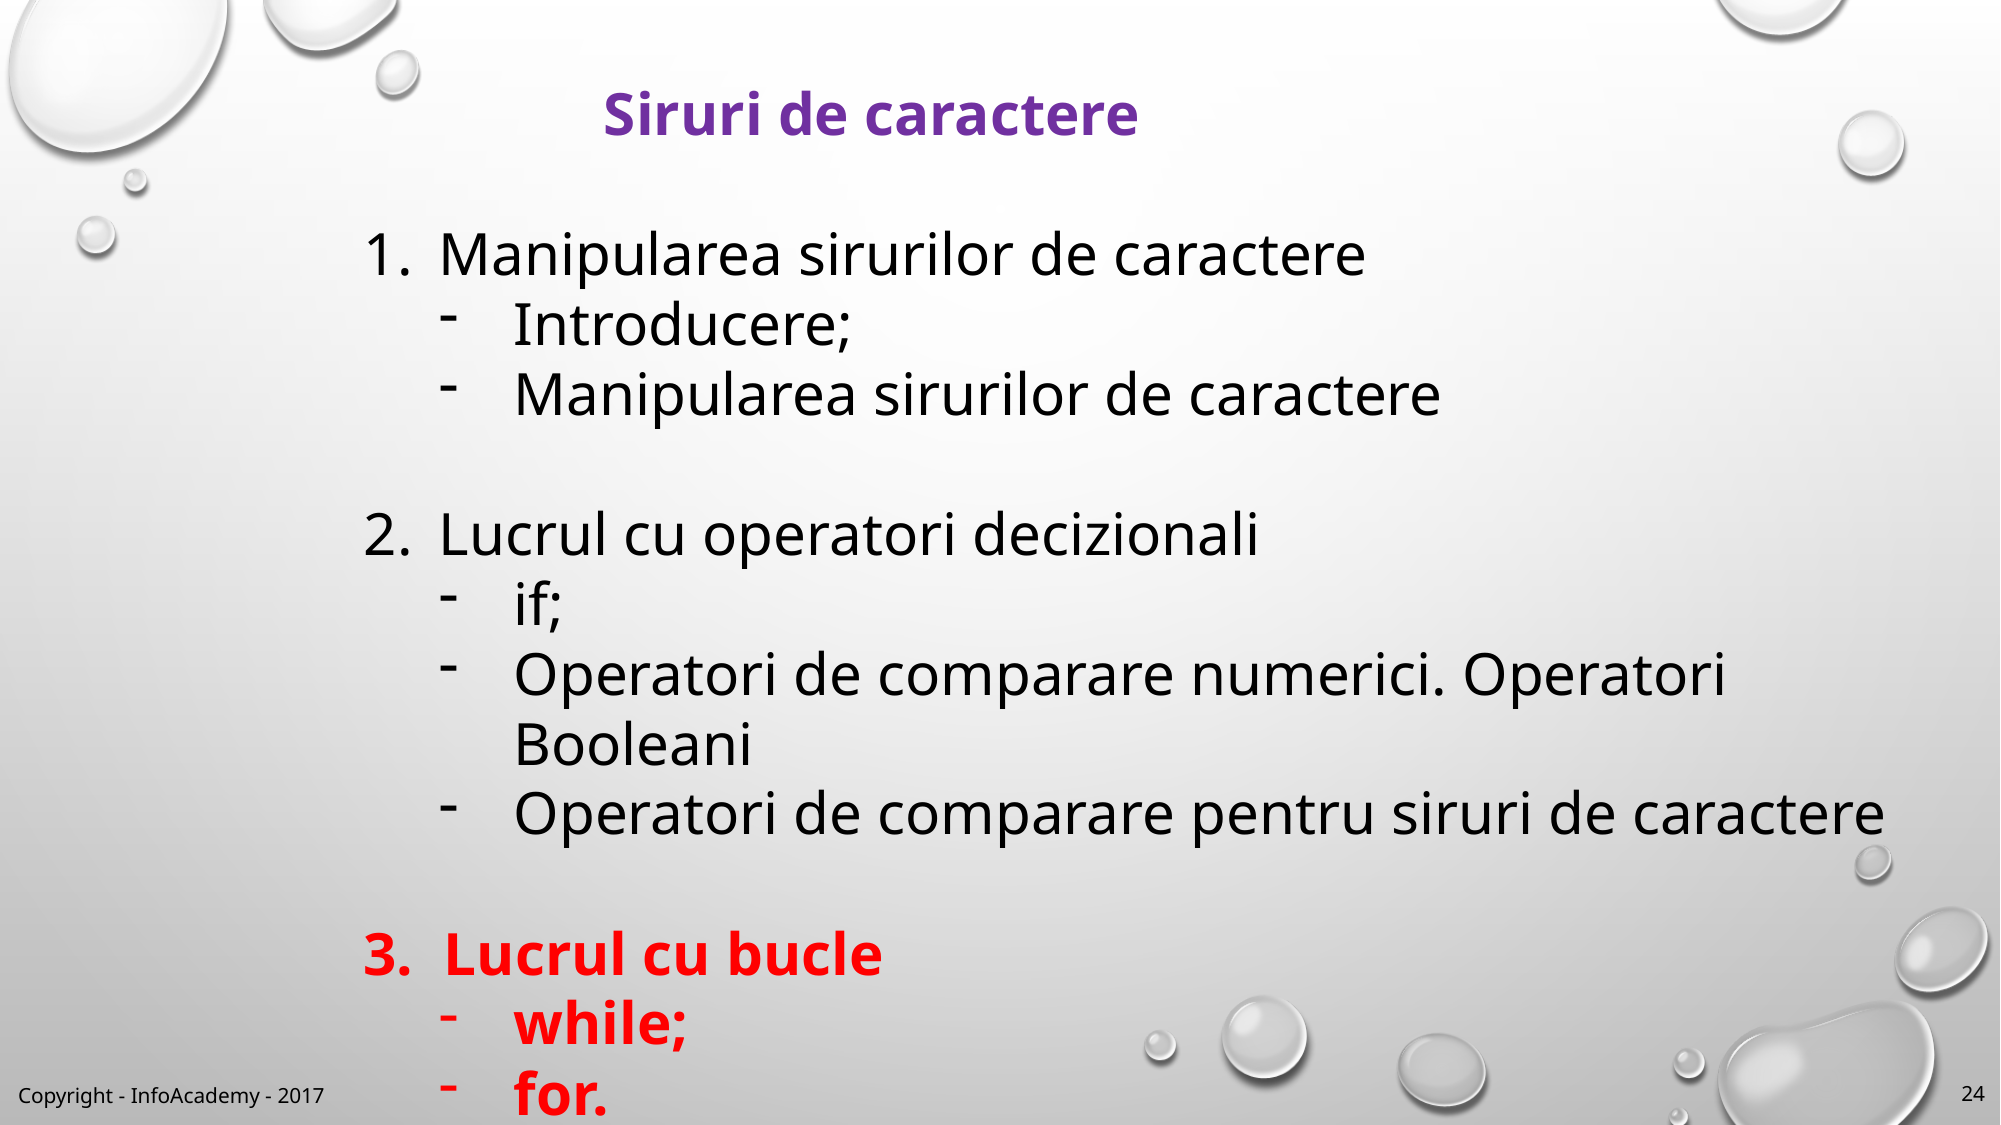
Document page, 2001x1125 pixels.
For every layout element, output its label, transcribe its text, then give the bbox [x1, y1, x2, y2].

slide_number 24 [1874, 1065, 2000, 1125]
picture [0, 0, 2000, 1125]
text_box Siruri de caractere Manipularea sirurilor de caractere Introducere; Manipularea sirurilor de caractere Lucrul cu operatori decizionali if; Operatori de comparare numerici. Operatori Booleani Operatori de comparare pentru siruri de caractere 3. Lucrul cu bucle while; for. [273, 69, 1922, 1125]
footer Copyright - InfoAcademy - 2017 [3, 1065, 273, 1125]
